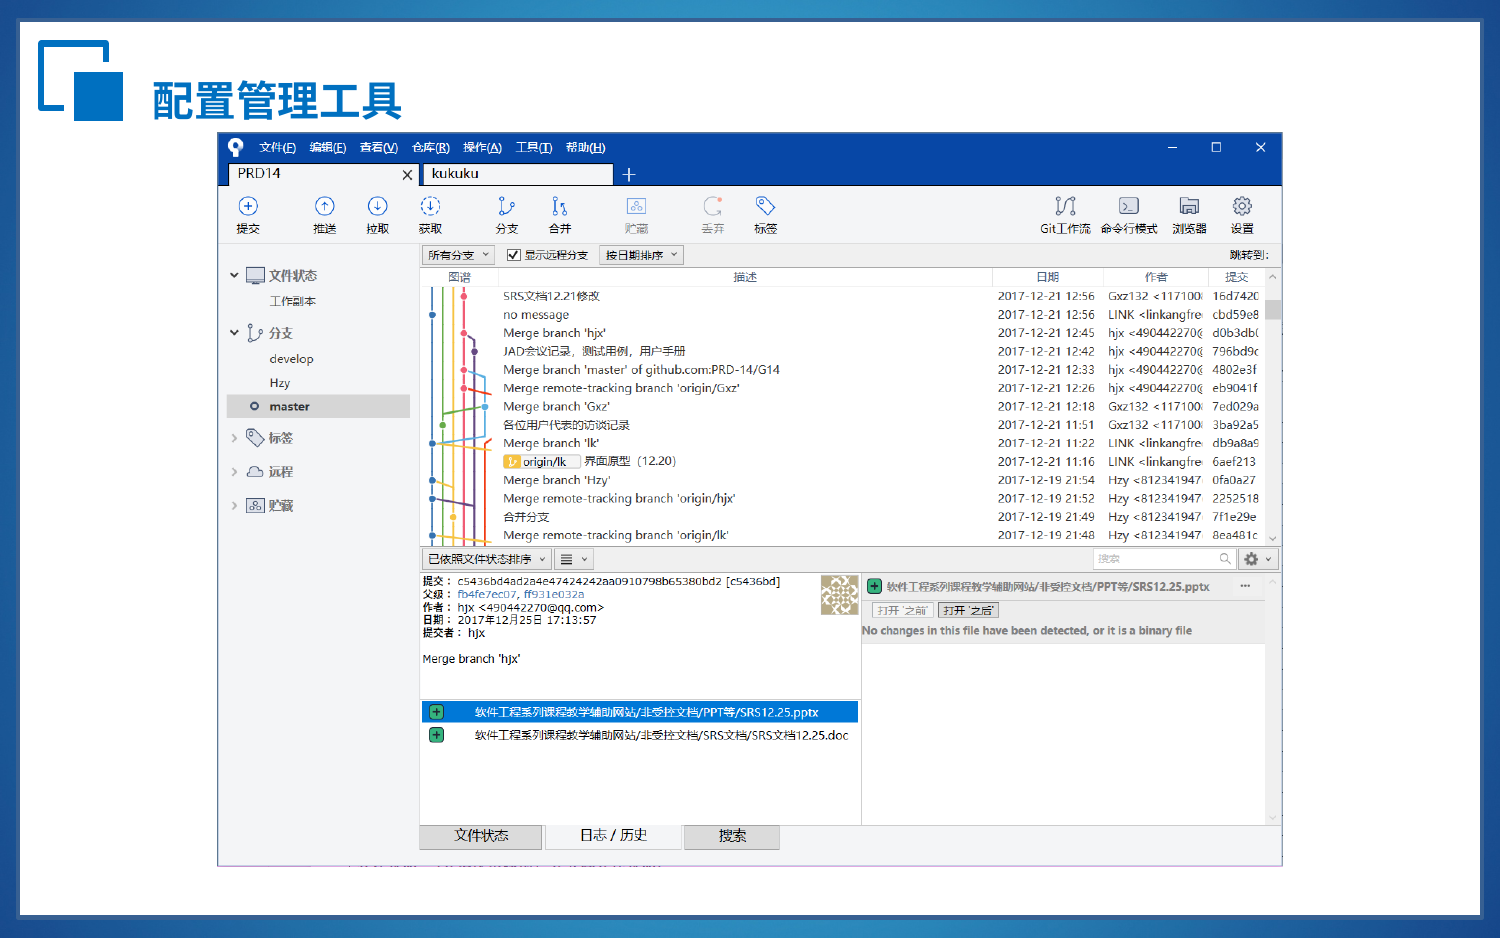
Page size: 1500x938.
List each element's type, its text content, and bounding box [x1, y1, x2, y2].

text_box 配置管理工具 [137, 67, 418, 132]
picture [0, 0, 1500, 938]
text_box [67, 65, 130, 128]
text_box [39, 41, 108, 110]
text_box [16, 18, 1484, 920]
